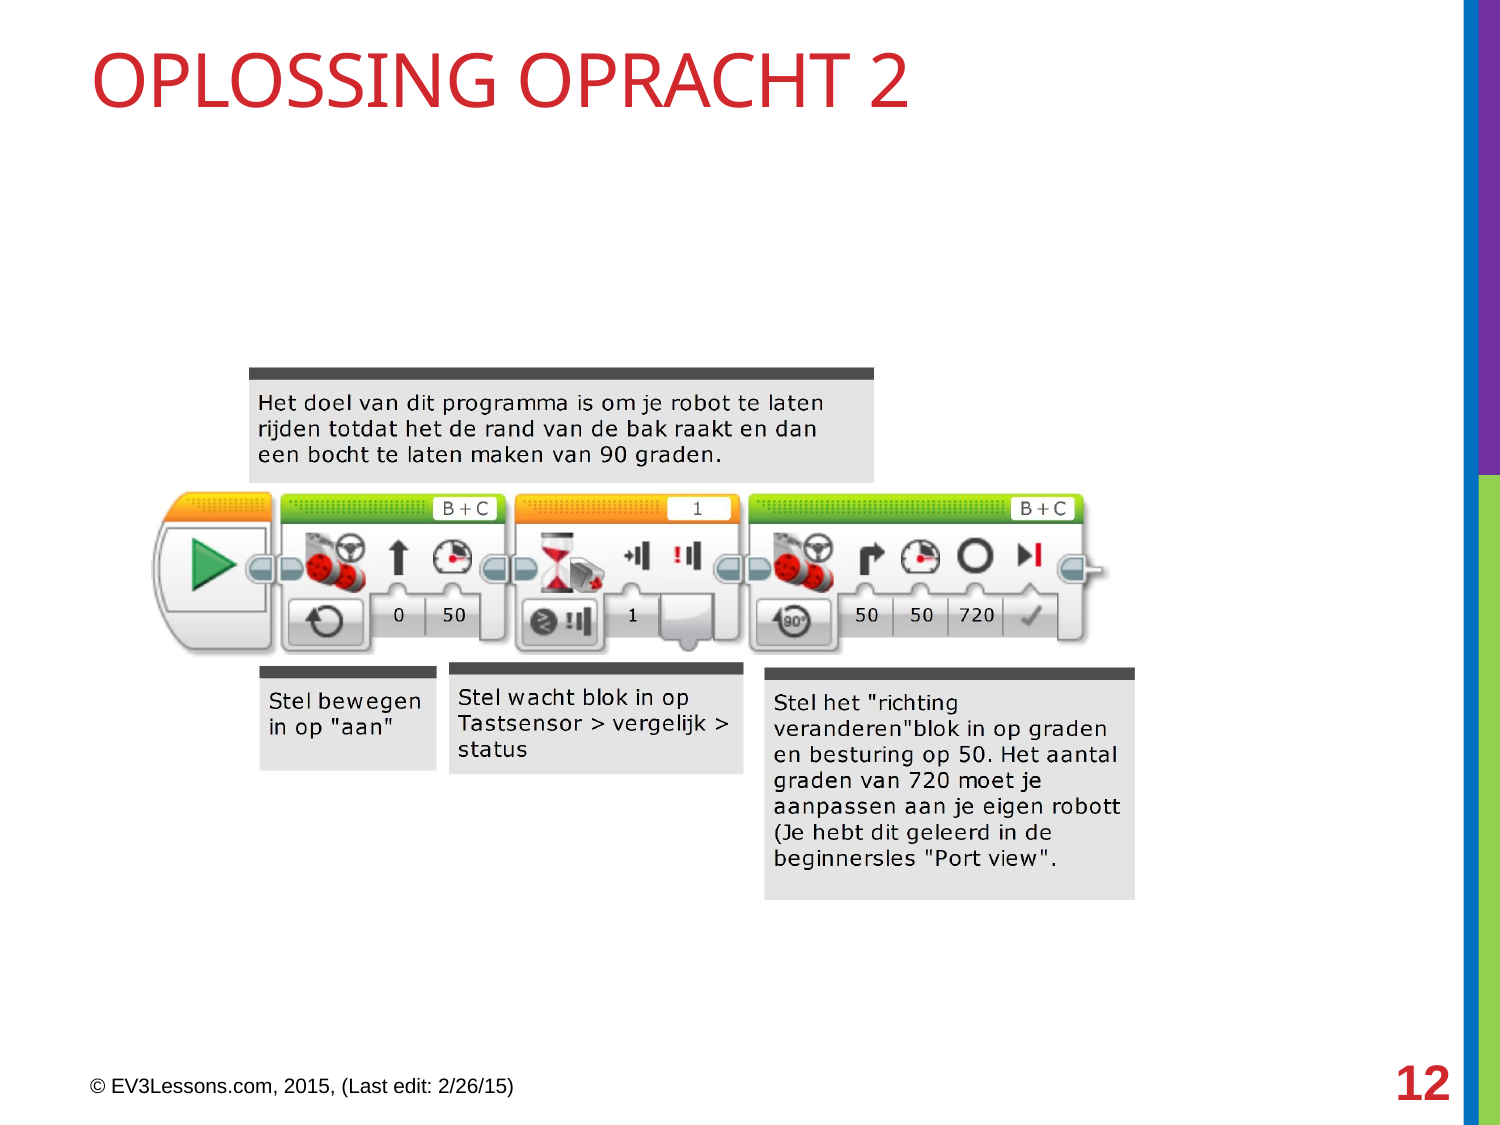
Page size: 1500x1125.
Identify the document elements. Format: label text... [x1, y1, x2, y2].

title Oplossing opracht 2 [75, 25, 1428, 250]
footer © EV3Lessons.com, 2015, (Last edit: 2/26/15) [75, 1065, 638, 1112]
slide_number 12 [1380, 1050, 1475, 1111]
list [150, 231, 1226, 974]
